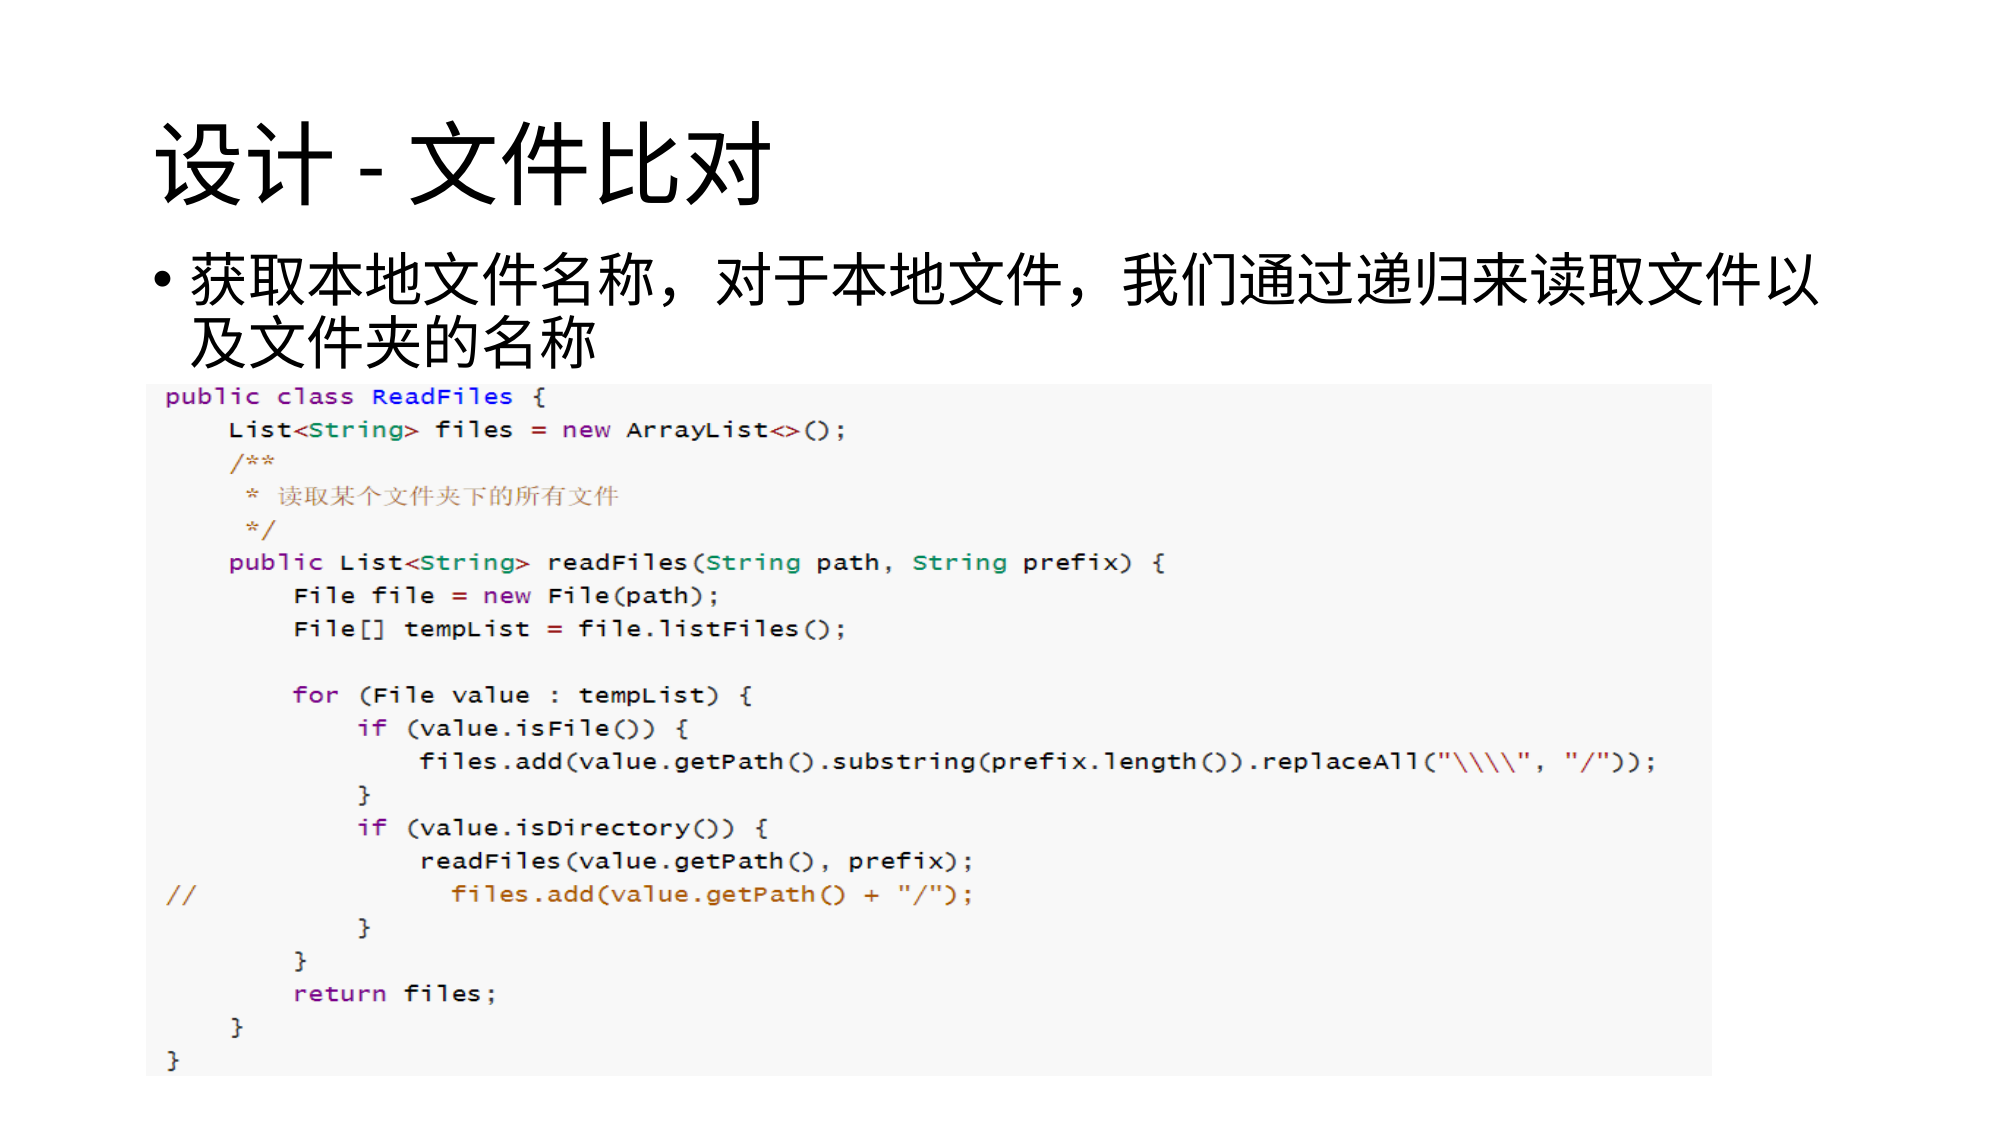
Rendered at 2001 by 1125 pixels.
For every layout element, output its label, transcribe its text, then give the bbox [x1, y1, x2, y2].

list 获取本地文件名称，对于本地文件，我们通过递归来读取文件以及文件夹的名称 [137, 243, 1863, 429]
picture [146, 384, 1712, 1076]
title 设计-文件比对 [137, 59, 1863, 243]
